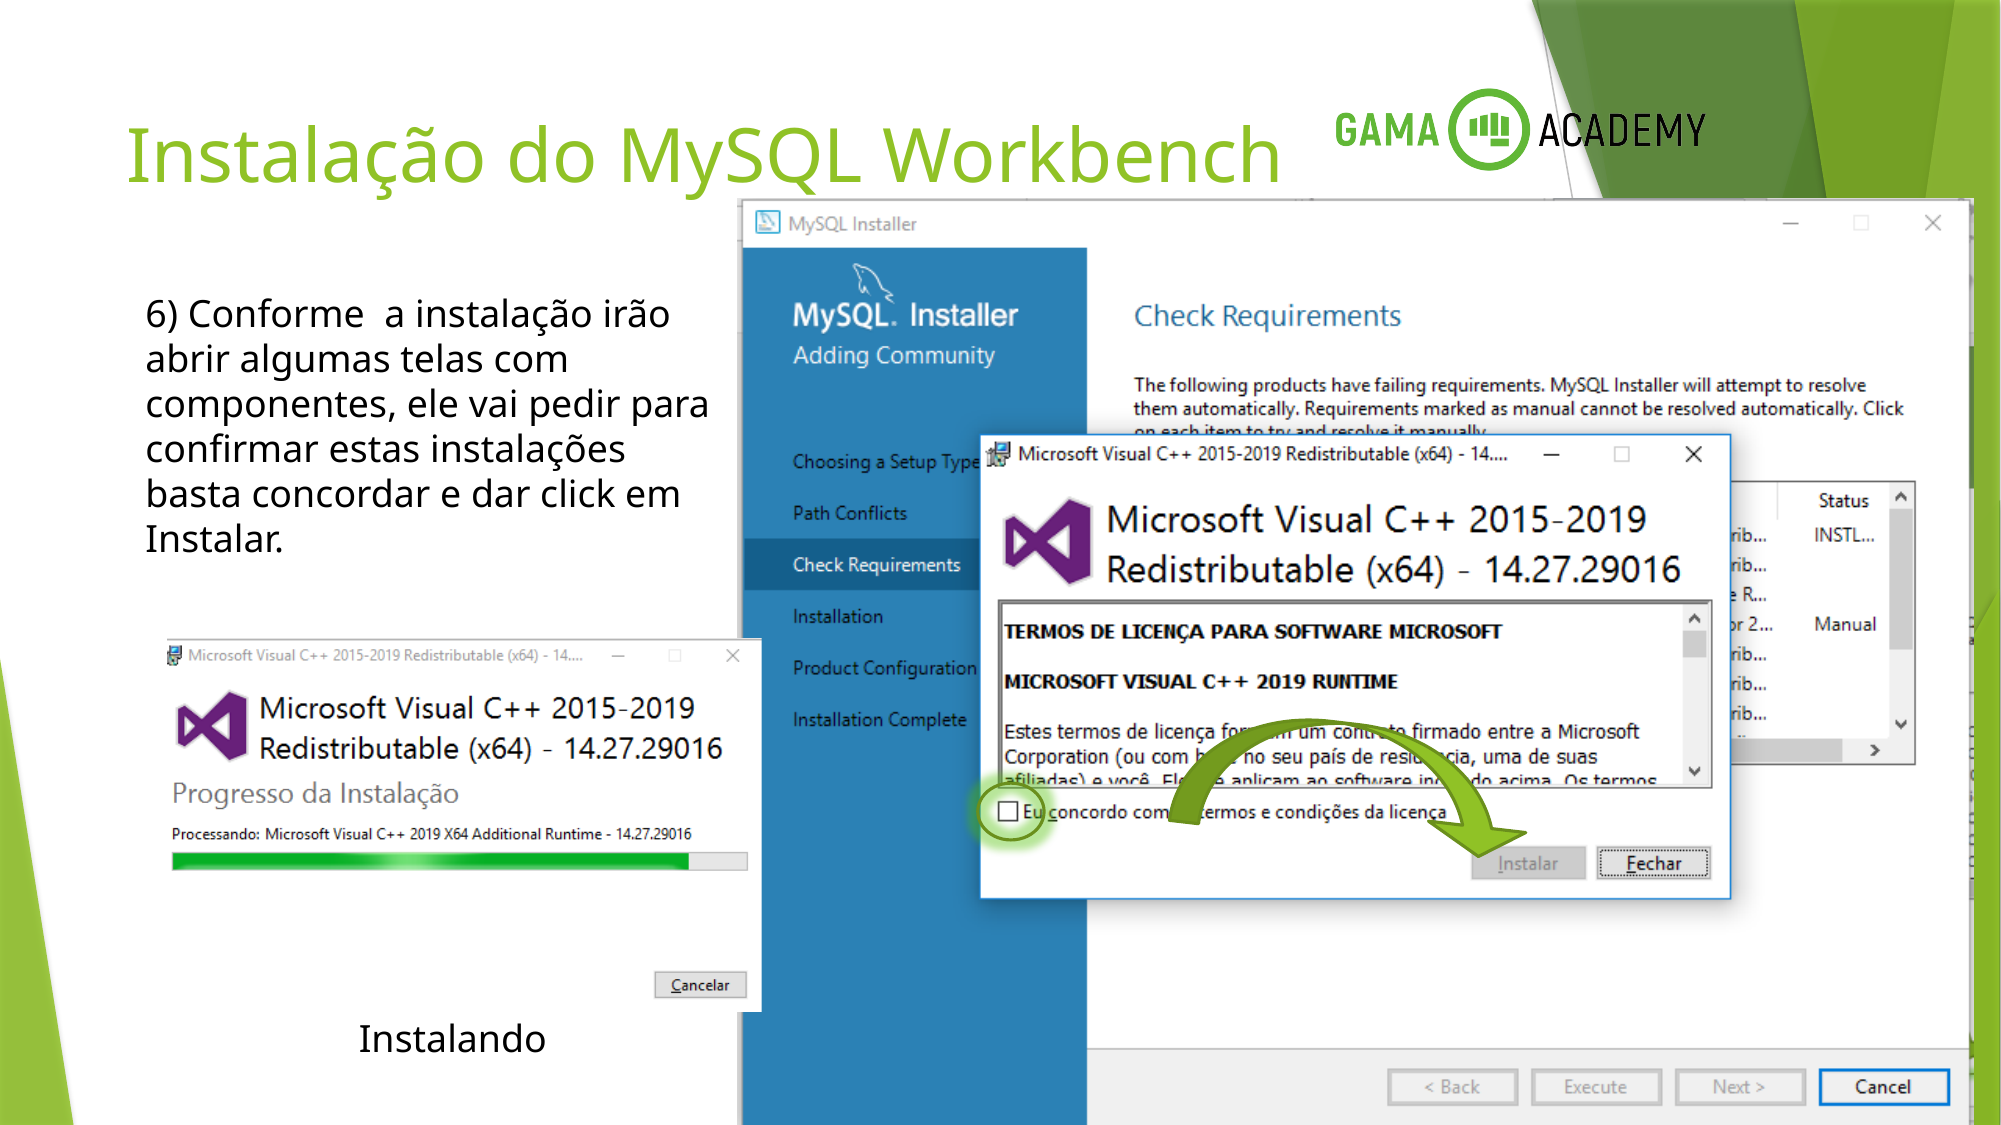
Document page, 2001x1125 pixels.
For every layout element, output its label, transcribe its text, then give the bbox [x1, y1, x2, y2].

text_box 6) Conforme a instalação irão abrir algumas telas com componentes, ele vai pedir para confirmar estas instalações basta concordar e dar click em Instalar. [130, 282, 731, 568]
picture [166, 27, 1974, 1125]
title Instalação do MySQL Workbench [111, 99, 1270, 317]
text_box Instalando [343, 1021, 572, 1068]
